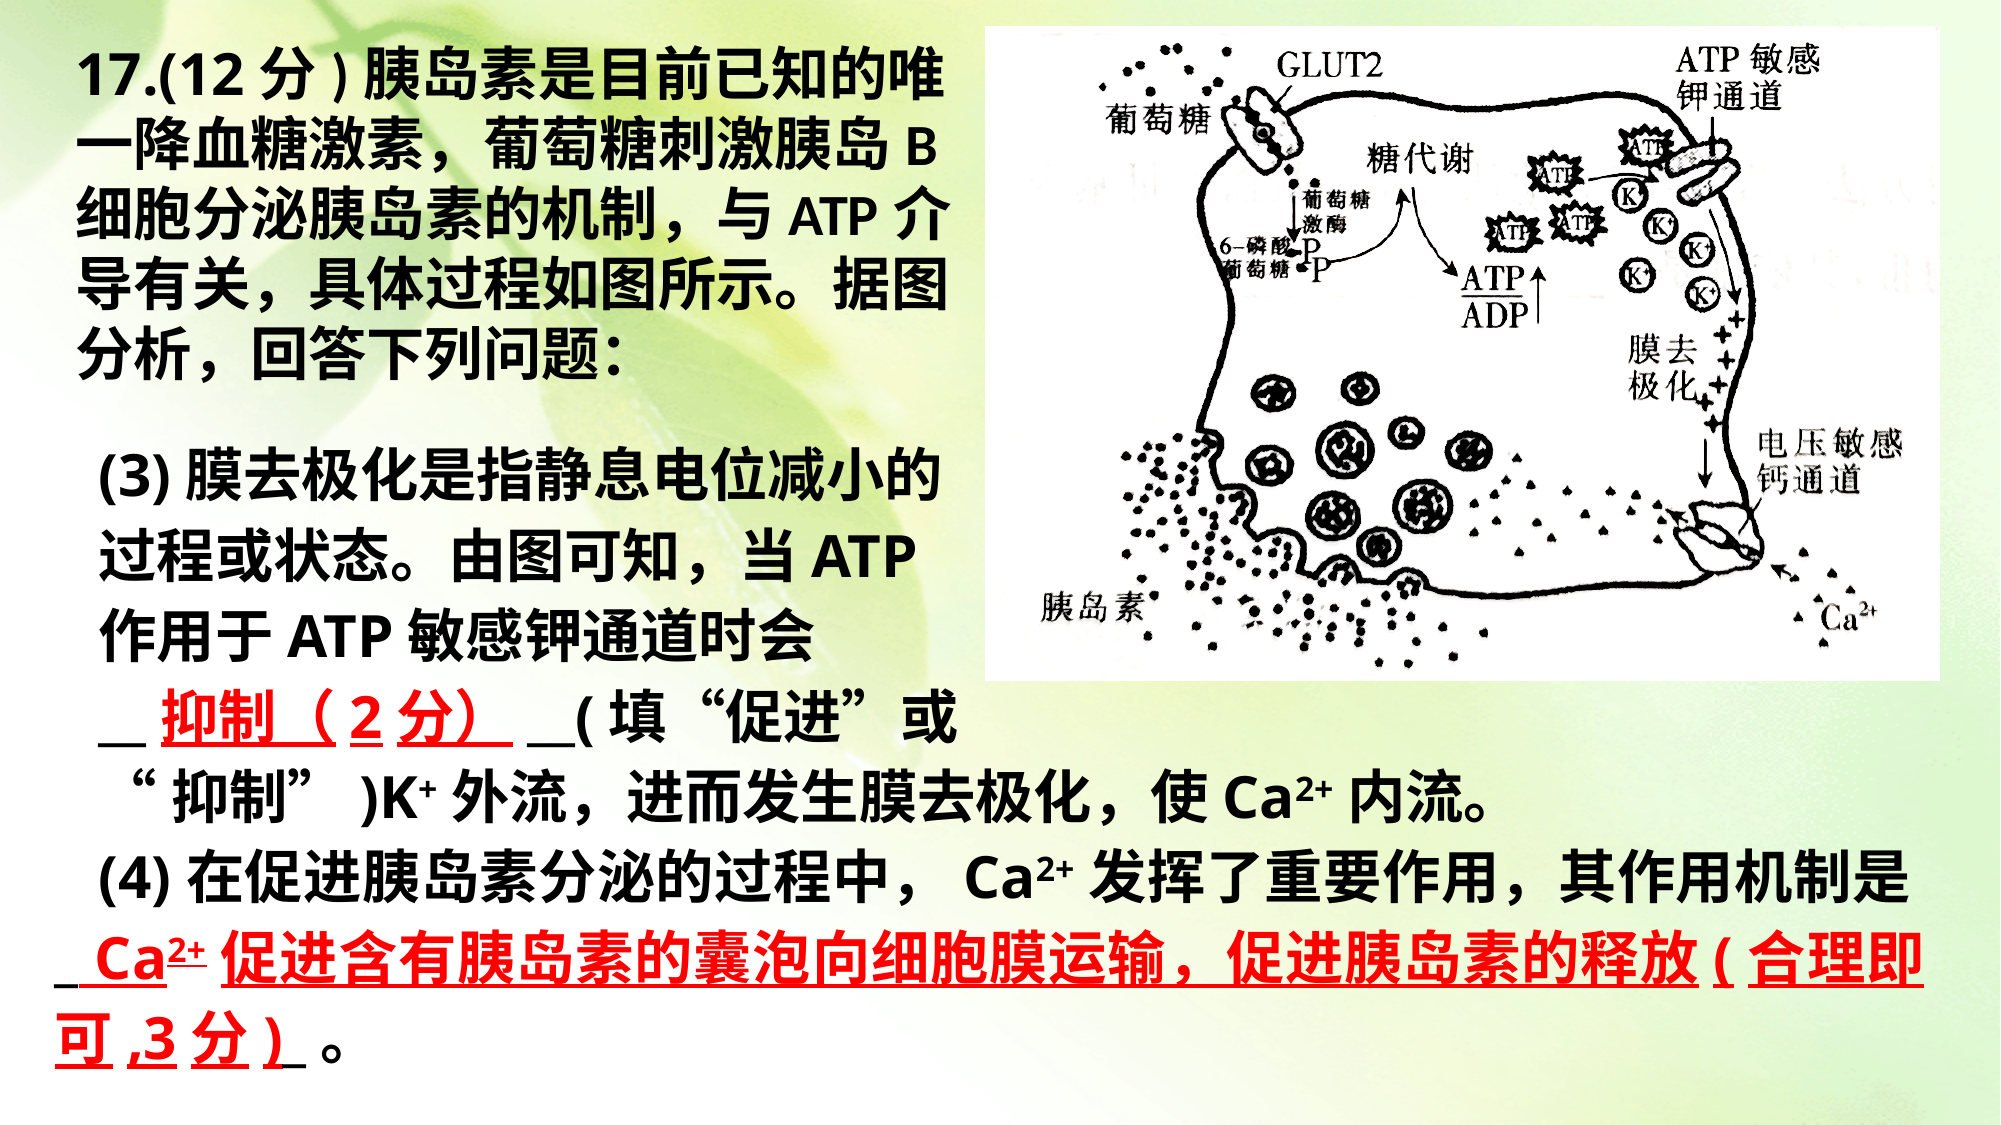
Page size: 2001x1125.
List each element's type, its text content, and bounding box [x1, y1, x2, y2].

text_box 17.(12分)胰岛素是目前已知的唯一降血糖激素，葡萄糖刺激胰岛B细胞分泌胰岛素的机制，与ATP介导有关，具体过程如图所示。据图分析，回答下列问题： [60, 30, 977, 395]
picture [0, 0, 2001, 1125]
text_box (3)膜去极化是指静息电位减小的 过程或状态。由图可知，当ATP 作用于ATP敏感钾通道时会 __抑制（2分）__(填“促进”或 “抑制”)K+外流，进而发生膜去极化，使Ca2+内流。 (4)在促进胰岛素分泌的过程中，Ca2+发挥了重要作用，其作用机制是_ Ca2+促进含有胰岛素的囊泡向细胞膜运输，促进胰岛素的释放(合理即可,3分)_。 [40, 420, 1940, 1079]
